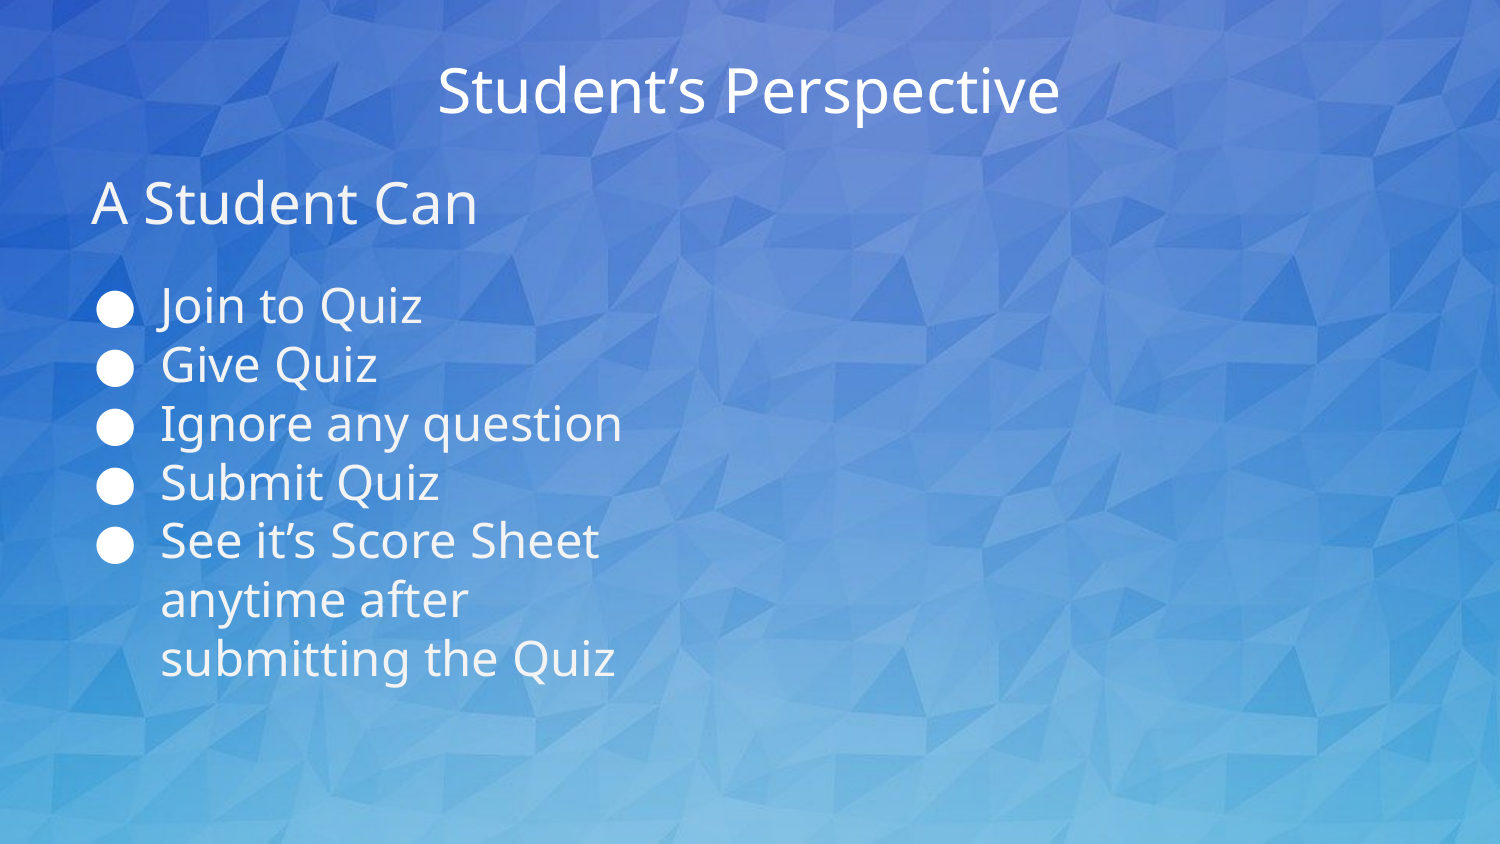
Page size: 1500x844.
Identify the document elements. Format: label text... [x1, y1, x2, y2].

subtitle A Student Can [76, 151, 733, 242]
title Student’s Perspective [51, 30, 1449, 142]
subtitle Join to Quiz Give Quiz Ignore any question Submit Quiz See it’s Score Sheet anytime after submitting the Quiz [70, 259, 727, 784]
picture [0, 0, 1500, 844]
